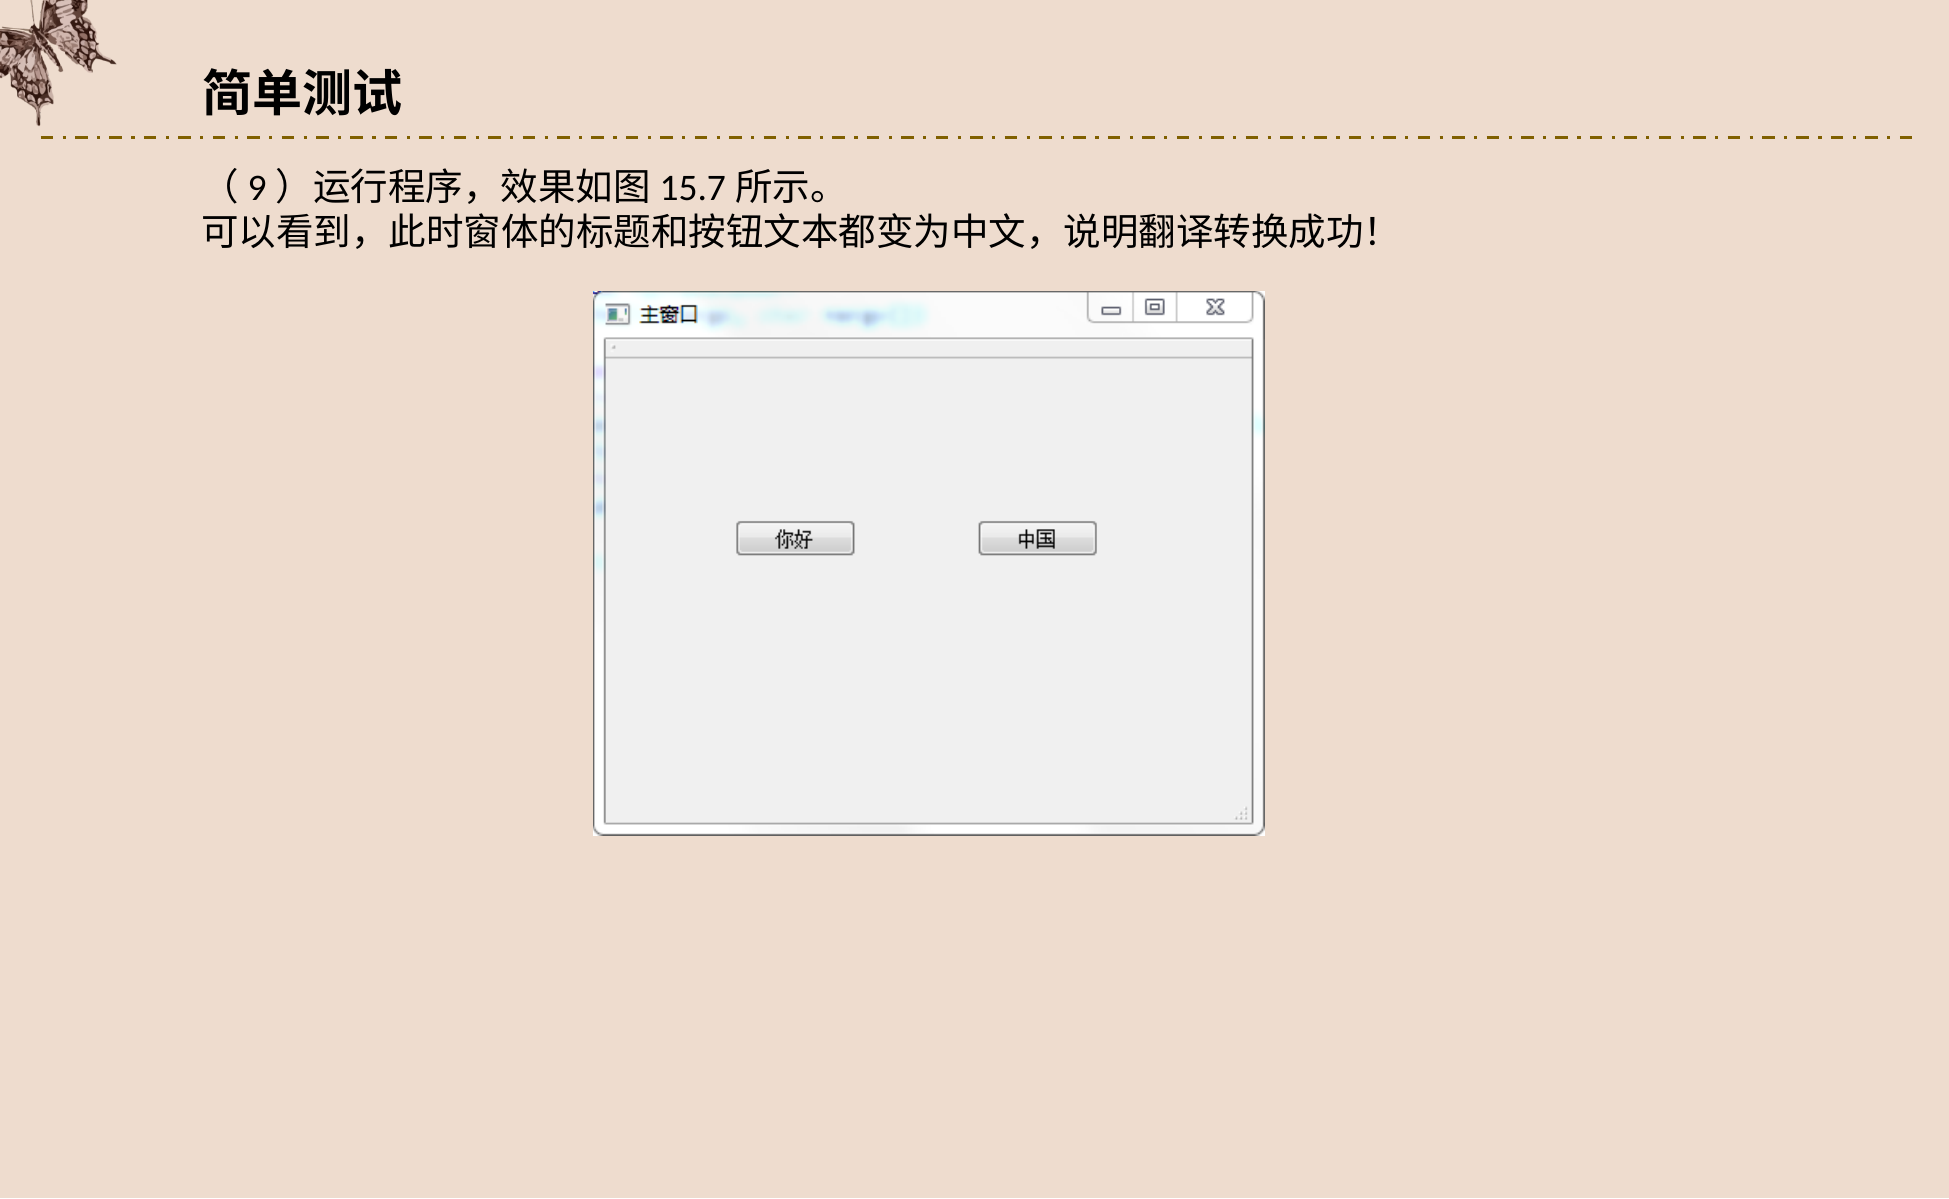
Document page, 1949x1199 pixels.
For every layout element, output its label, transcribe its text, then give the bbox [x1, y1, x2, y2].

picture [0, 0, 142, 138]
picture [593, 291, 1265, 837]
text_box 简单测试 [187, 53, 418, 129]
text_box （9）运行程序，效果如图15.7所示。 可以看到，此时窗体的标题和按钮文本都变为中文，说明翻译转换成功！ [186, 155, 1393, 261]
